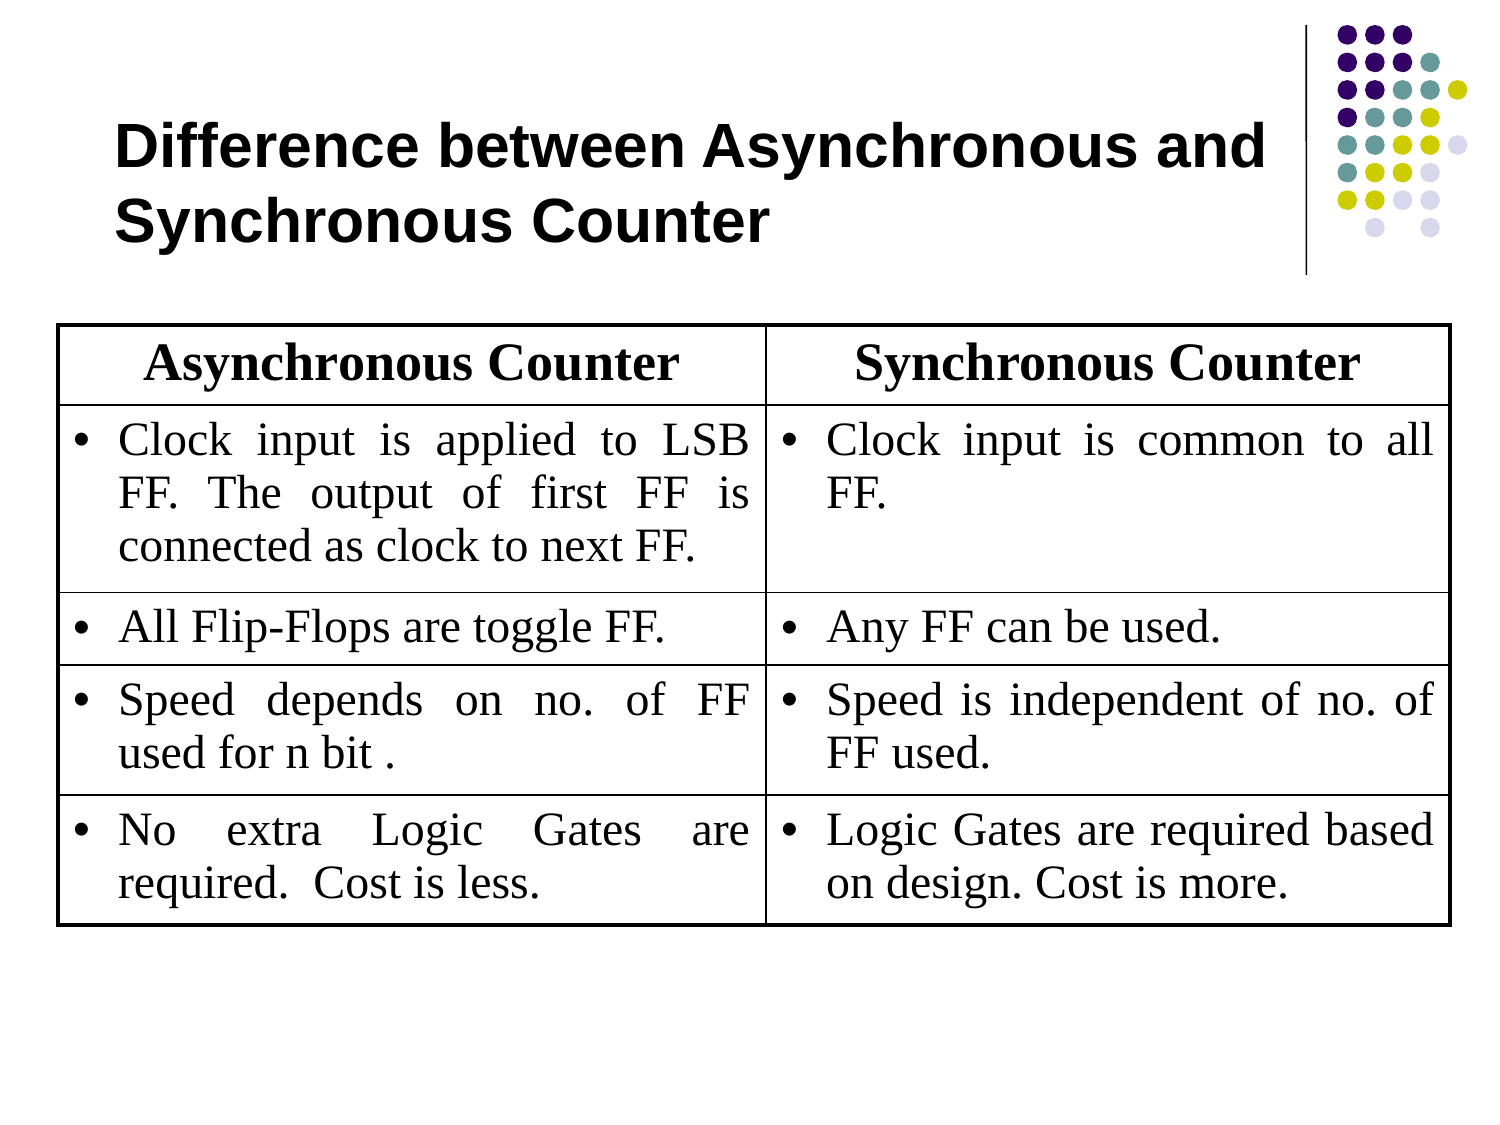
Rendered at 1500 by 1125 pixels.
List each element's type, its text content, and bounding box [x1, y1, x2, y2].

table_cell Any FF can be used. [767, 593, 1448, 664]
table_cell No extra Logic Gates are required. Cost is less. [60, 796, 765, 923]
table_cell Speed is independent of no. of FF used. [767, 666, 1448, 794]
table_cell Logic Gates are required based on design. Cost is more. [767, 796, 1448, 923]
table_header Synchronous Counter [767, 327, 1448, 404]
table_cell Clock input is common to all FF. [767, 406, 1448, 592]
table_header Asynchronous Counter [60, 327, 765, 404]
table_cell Speed depends on no. of FF used for n bit . [60, 666, 765, 794]
table_cell Clock input is applied to LSB FF. The output of first FF is connected as clock to next FF. [60, 406, 765, 592]
text_box Difference between Asynchronous and Synchronous Counter [99, 97, 1413, 262]
table_cell All Flip-Flops are toggle FF. [60, 593, 765, 664]
